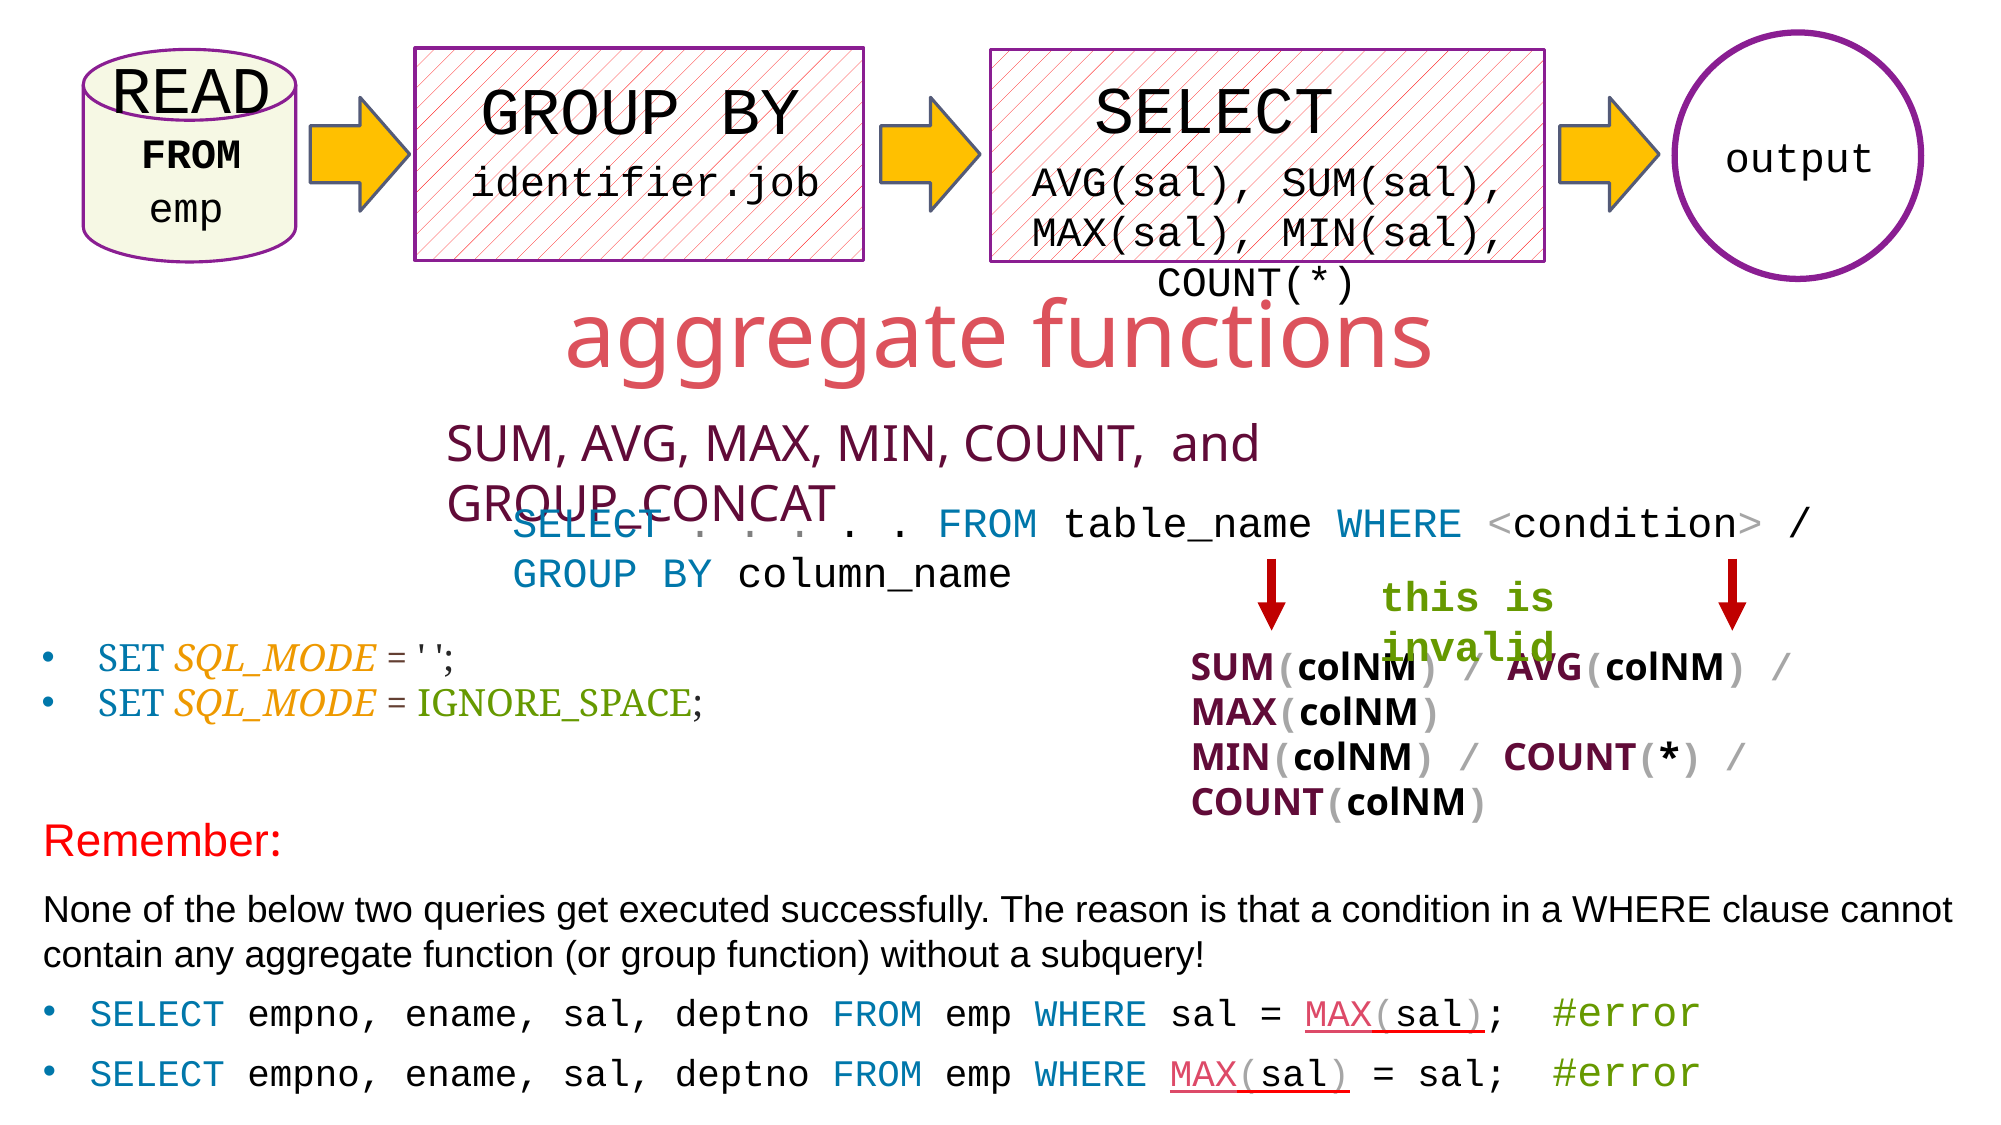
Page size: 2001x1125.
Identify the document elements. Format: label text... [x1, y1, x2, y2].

text_box SUM, AVG, MAX, MIN, COUNT, and GROUP_CONCAT [431, 403, 1566, 539]
text_box Remember: None of the below two queries get executed successfully. The reason is that a condition in a WHERE clause cannot contain any aggregate function (or group function) without a subquery! SELECT empno, ename, sal, deptno FROM emp WHERE sal = MAX(sal); #error SELECT empno, ename, sal, deptno FROM emp WHERE MAX(sal) = sal; #error [28, 802, 1969, 1103]
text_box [82, 32, 1922, 280]
text_box SET SQL_MODE = ' '; SET SQL_MODE = IGNORE_SPACE; [26, 626, 491, 732]
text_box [497, 488, 1946, 743]
text_box aggregate functions [275, 291, 1725, 418]
